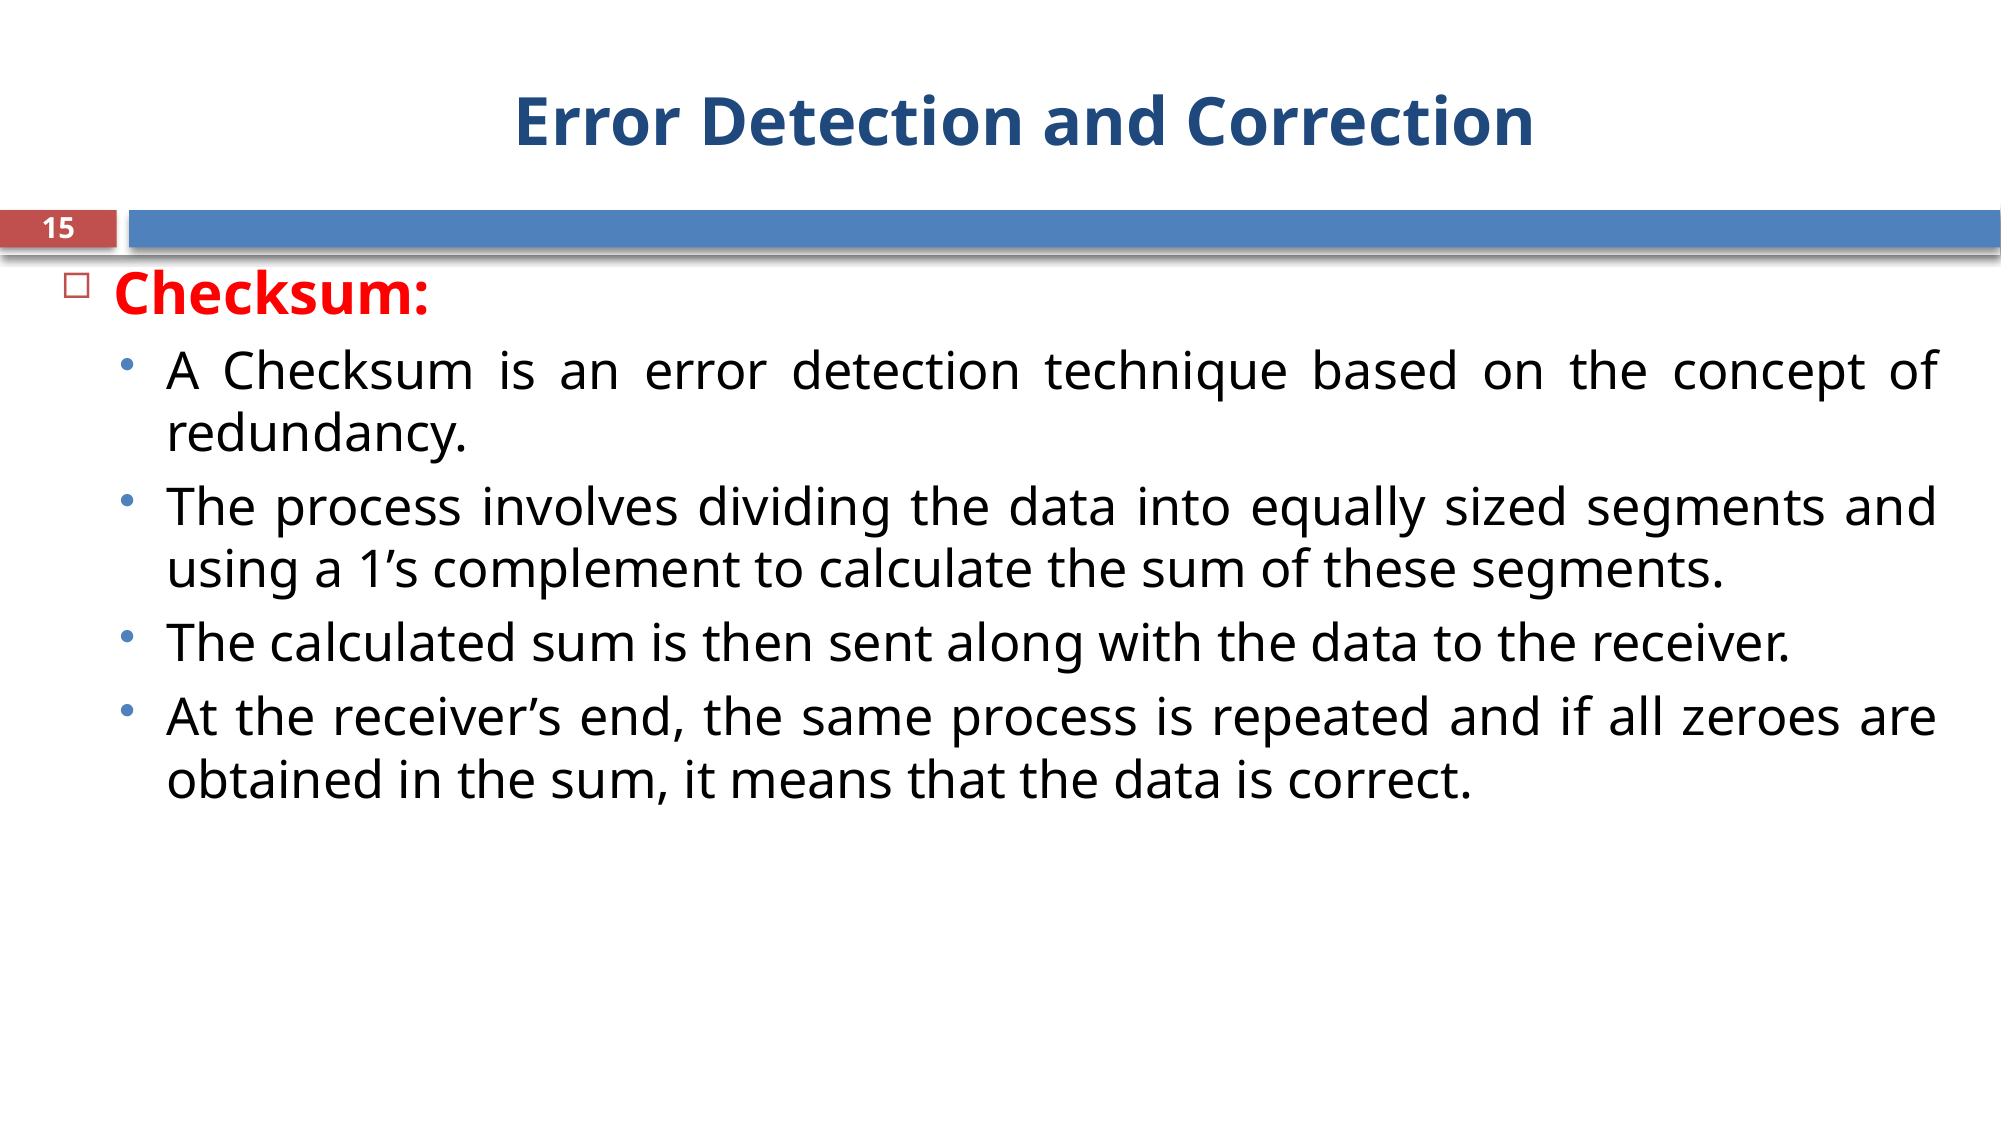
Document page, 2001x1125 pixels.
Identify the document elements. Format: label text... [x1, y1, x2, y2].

slide_number 15 [0, 208, 117, 249]
list Checksum: A Checksum is an error detection technique based on the concept of redundancy. The process involves dividing the data into equally sized segments and using a 1’s complement to calculate the sum of these segments. The calculated sum is then sent along with the data to the receiver. At the receiver’s end, the same process is repeated and if all zeroes are obtained in the sum, it means that the data is correct. [46, 248, 1955, 1064]
title Error Detection and Correction [133, 37, 1918, 200]
